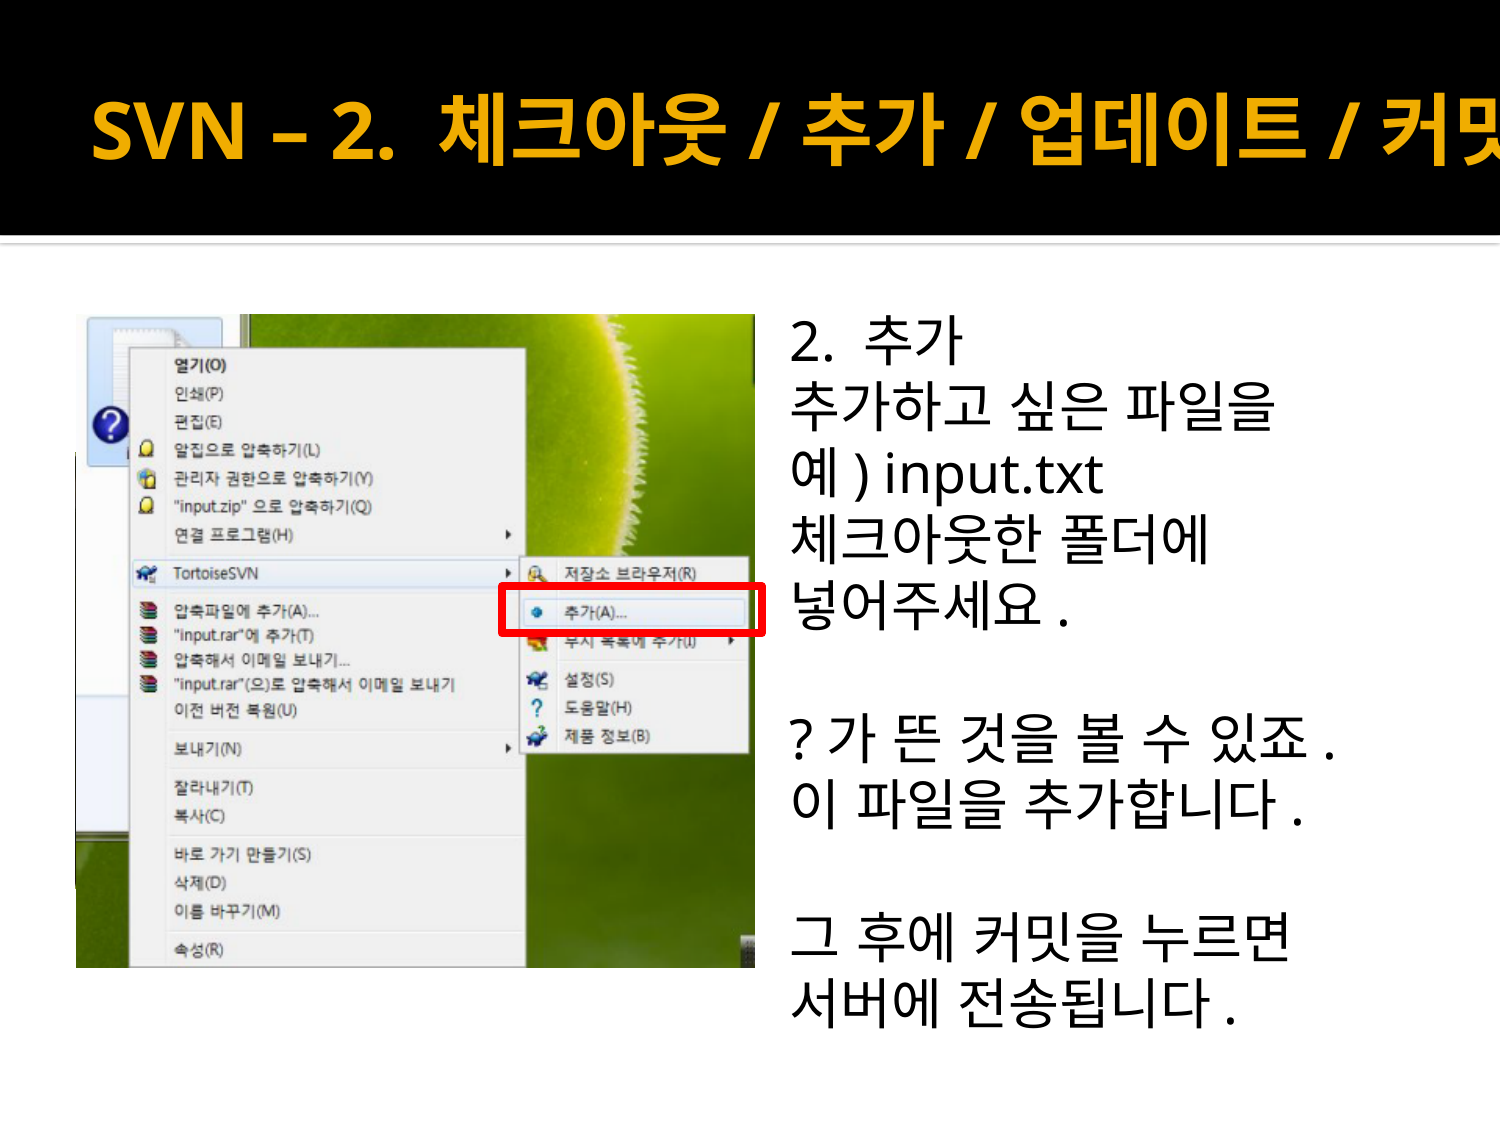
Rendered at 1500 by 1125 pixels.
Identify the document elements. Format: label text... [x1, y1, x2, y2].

text_box [761, 582, 766, 637]
list 2. 추가 추가하고 싶은 파일을 예) input.txt 체크아웃한 폴더에 넣어주세요. ?가 뜬 것을 볼 수 있죠. 이 파일을 추가합니다. 그 후에 커밋을 누르면 서버에 전송됩니다. [762, 291, 1425, 1050]
title SVN – 2. 체크아웃/추가/업데이트/커밋 [75, 63, 1500, 192]
picture [76, 314, 755, 968]
